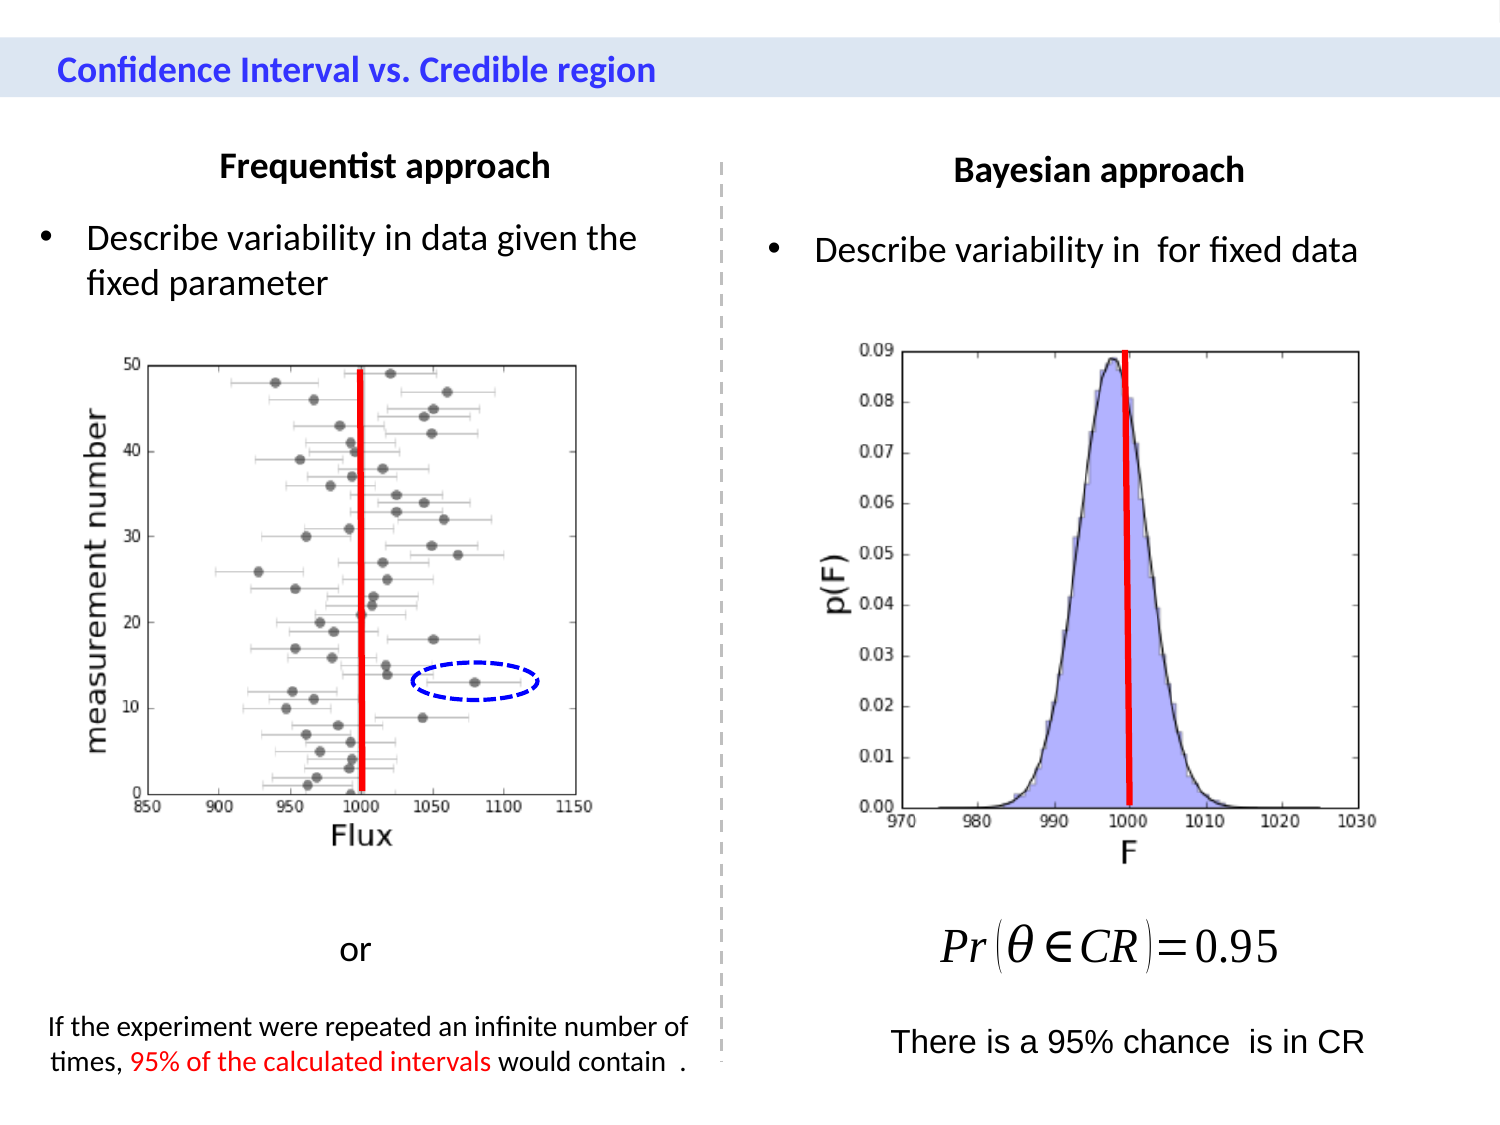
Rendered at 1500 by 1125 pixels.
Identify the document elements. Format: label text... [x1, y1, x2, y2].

picture [800, 329, 1400, 880]
text_box Frequentist approach [204, 133, 567, 193]
text_box Bayesian approach [938, 137, 1261, 198]
picture [62, 349, 619, 860]
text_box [1124, 349, 1130, 806]
text_box Confidence Interval vs. Credible region [0, 37, 1500, 98]
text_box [359, 369, 363, 792]
